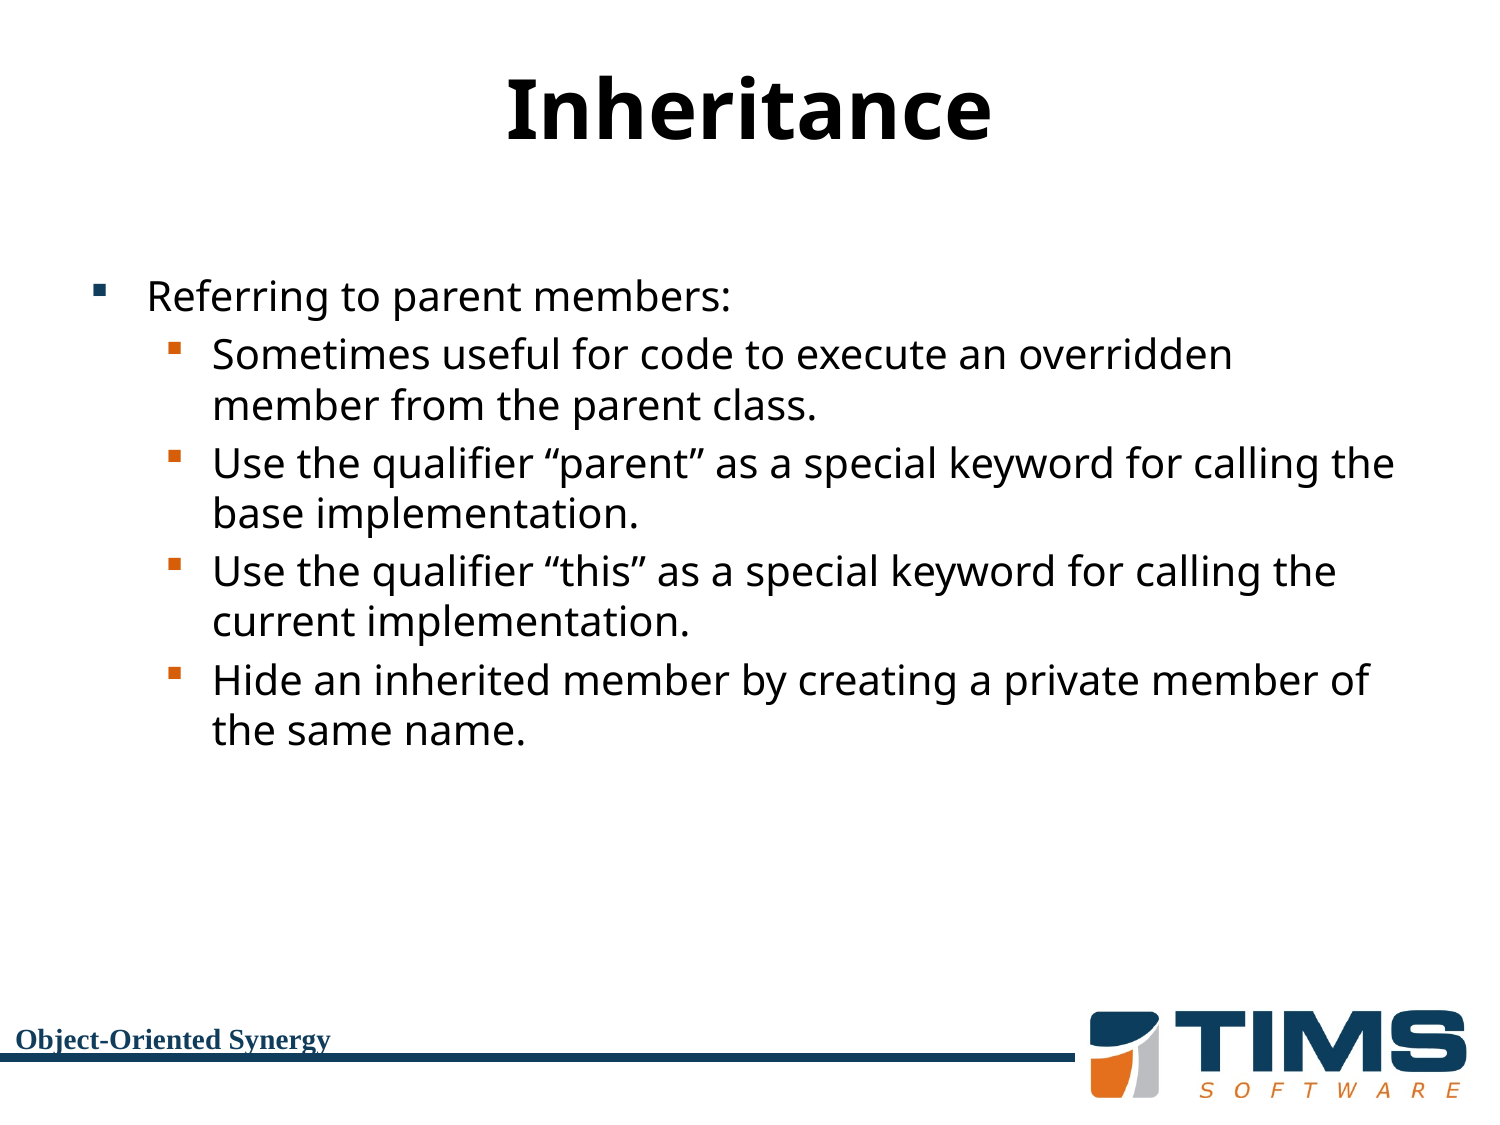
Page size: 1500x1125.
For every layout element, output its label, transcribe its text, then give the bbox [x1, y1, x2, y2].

list Referring to parent members: Sometimes useful for code to execute an overridden member from the parent class. Use the qualifier “parent” as a special keyword for calling the base implementation. Use the qualifier “this” as a special keyword for calling the current implementation. Hide an inherited member by creating a private member of the same name. [75, 262, 1425, 1005]
text_box Object-Oriented Synergy [0, 1012, 650, 1088]
title Inheritance [75, 12, 1426, 200]
picture [1087, 1007, 1469, 1098]
